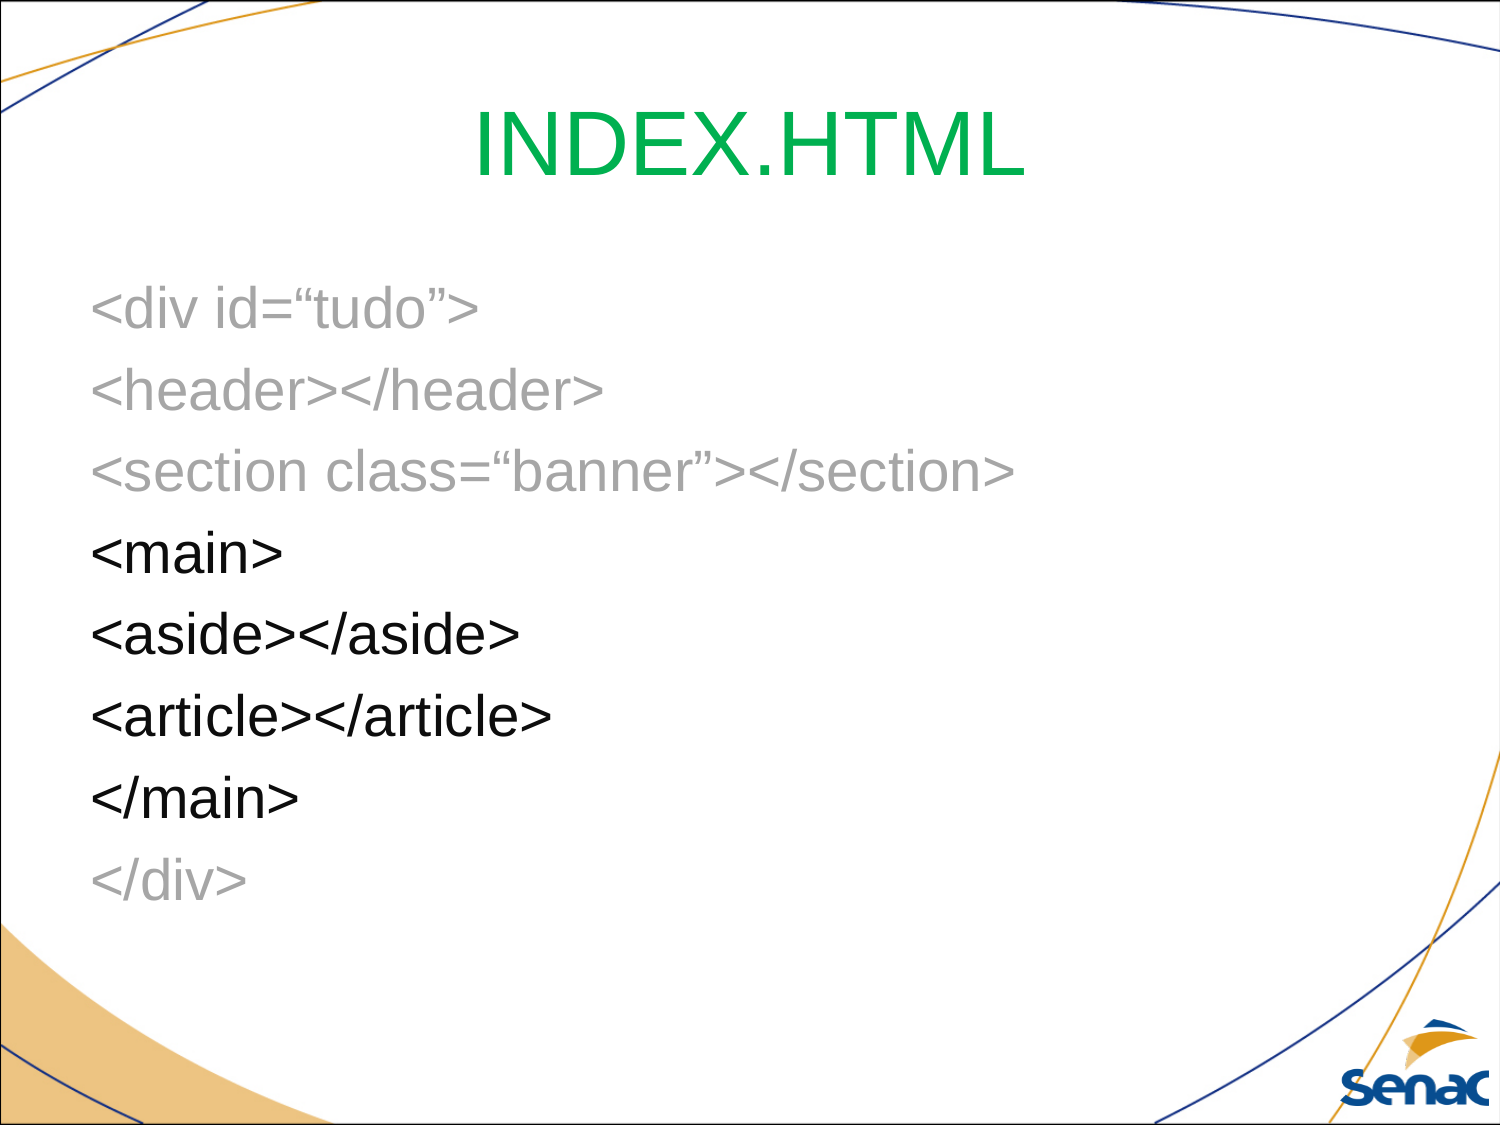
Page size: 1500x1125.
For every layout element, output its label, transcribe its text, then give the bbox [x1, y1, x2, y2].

picture [0, 0, 1500, 1125]
list <div id=“tudo”> <header></header> <section class=“banner”></section> <main> <aside></aside> <article></article> </main> </div> [74, 262, 1426, 1006]
title INDEX.HTML [74, 44, 1426, 233]
